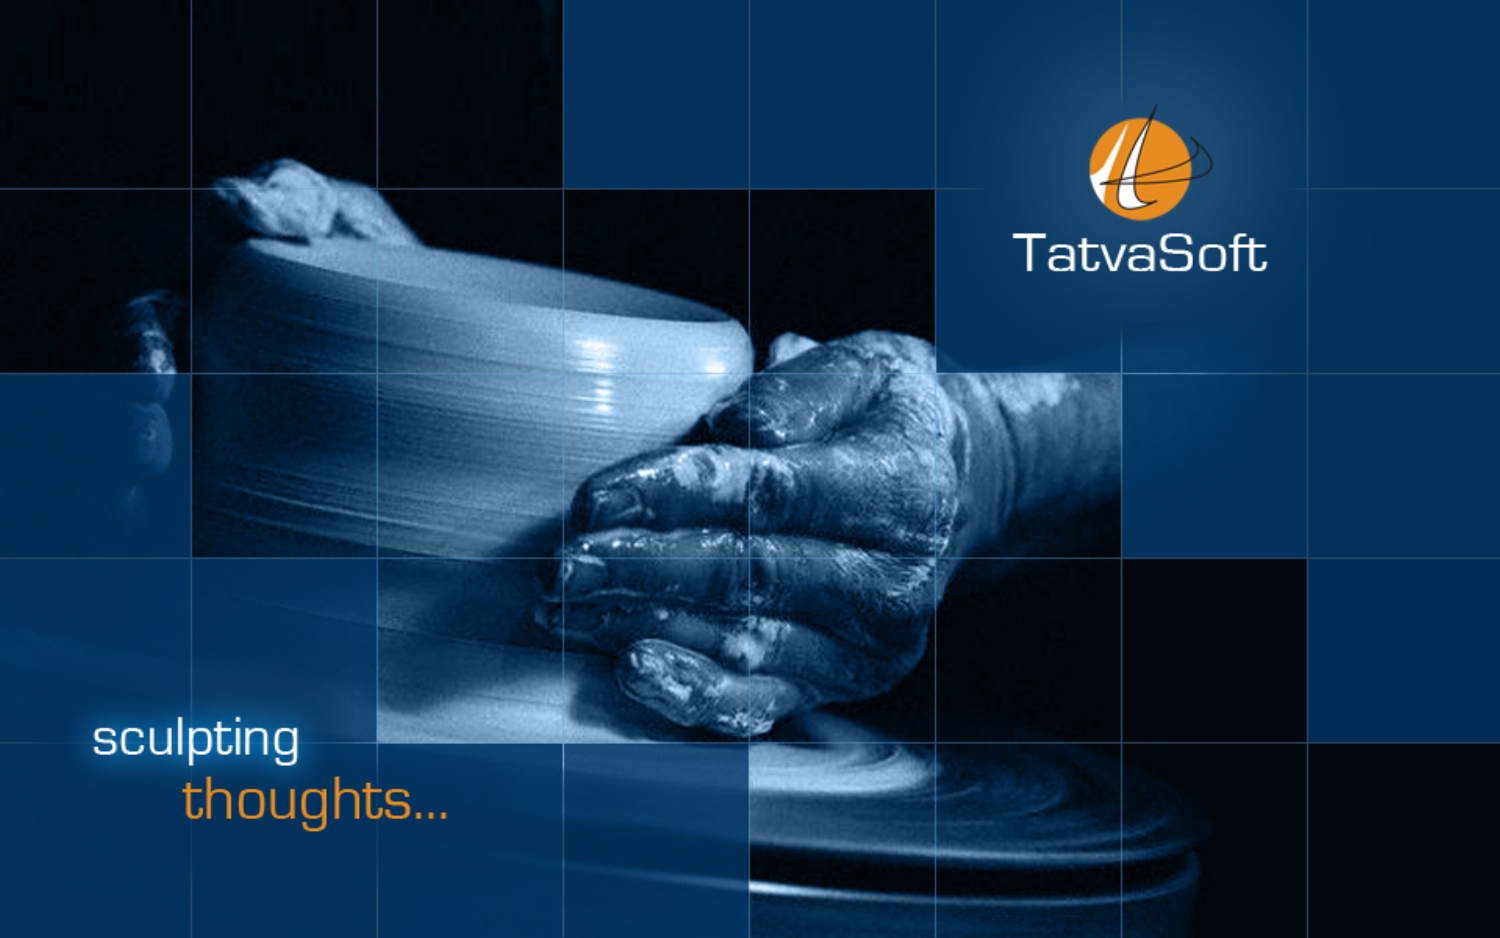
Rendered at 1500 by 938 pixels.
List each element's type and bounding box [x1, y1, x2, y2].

picture [0, 0, 1500, 938]
list [37, 197, 1463, 917]
